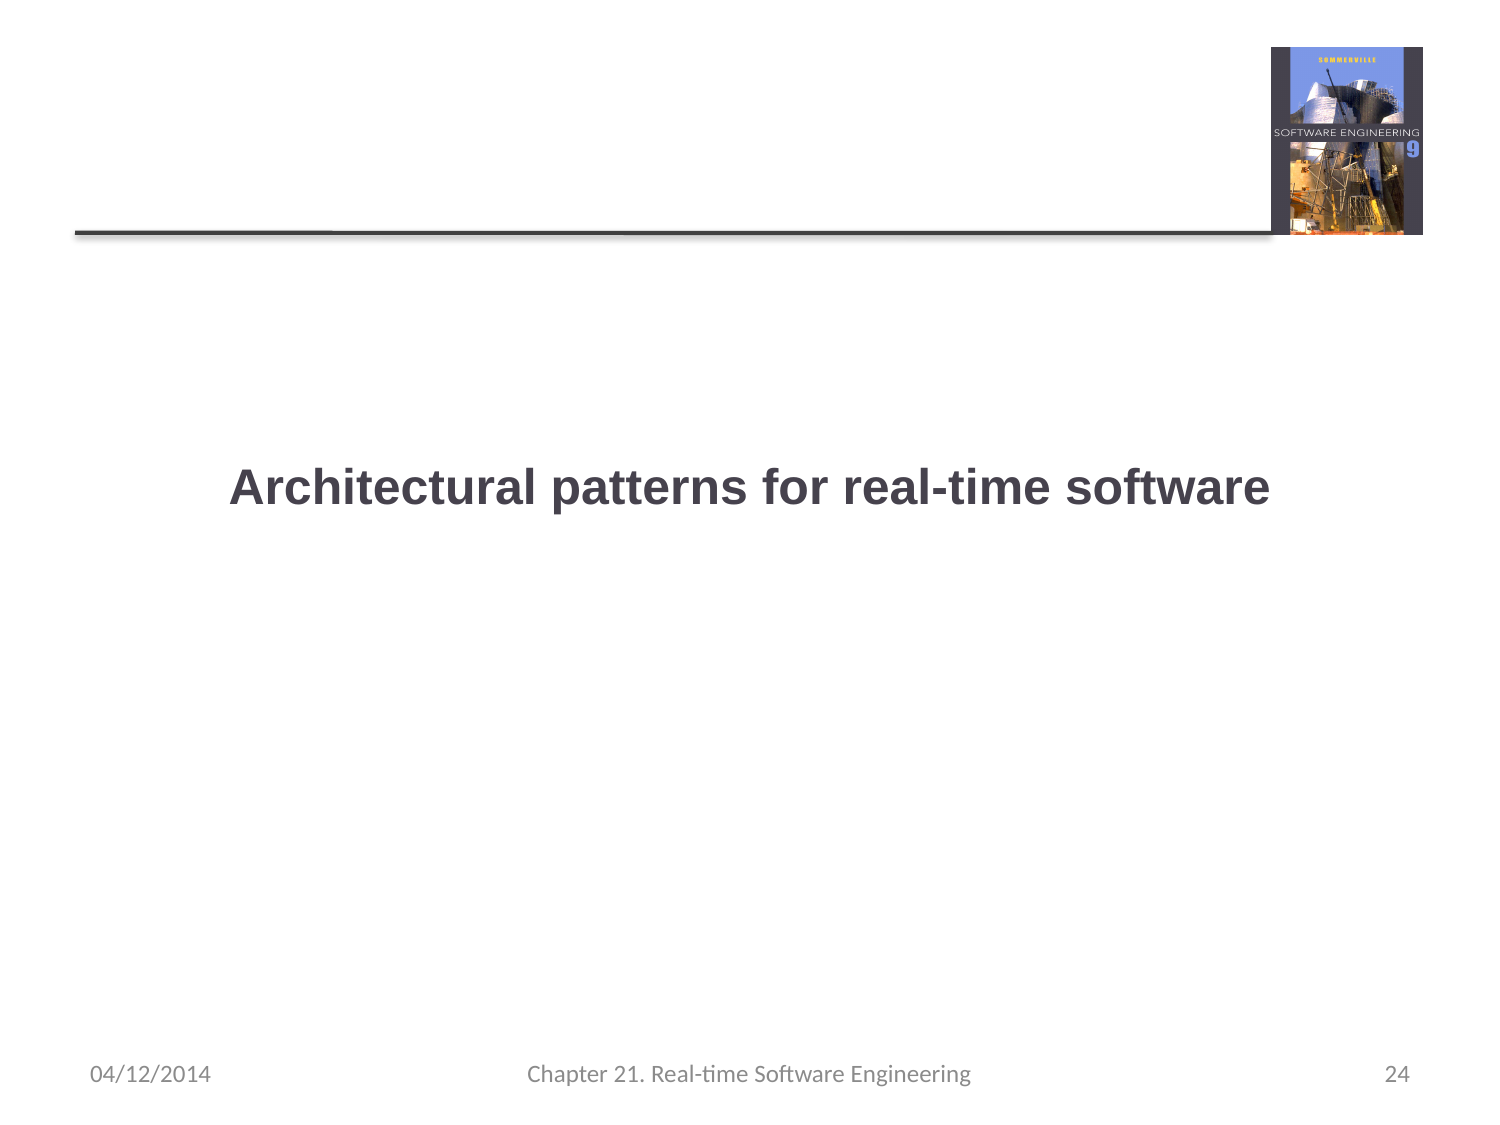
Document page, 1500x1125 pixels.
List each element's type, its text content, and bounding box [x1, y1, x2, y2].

slide_number 24 [1074, 1042, 1425, 1103]
picture [1271, 47, 1423, 235]
title Architectural patterns for real-time software [74, 390, 1426, 579]
footer Chapter 21. Real-time Software Engineering [512, 1042, 988, 1103]
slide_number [75, 1042, 425, 1103]
